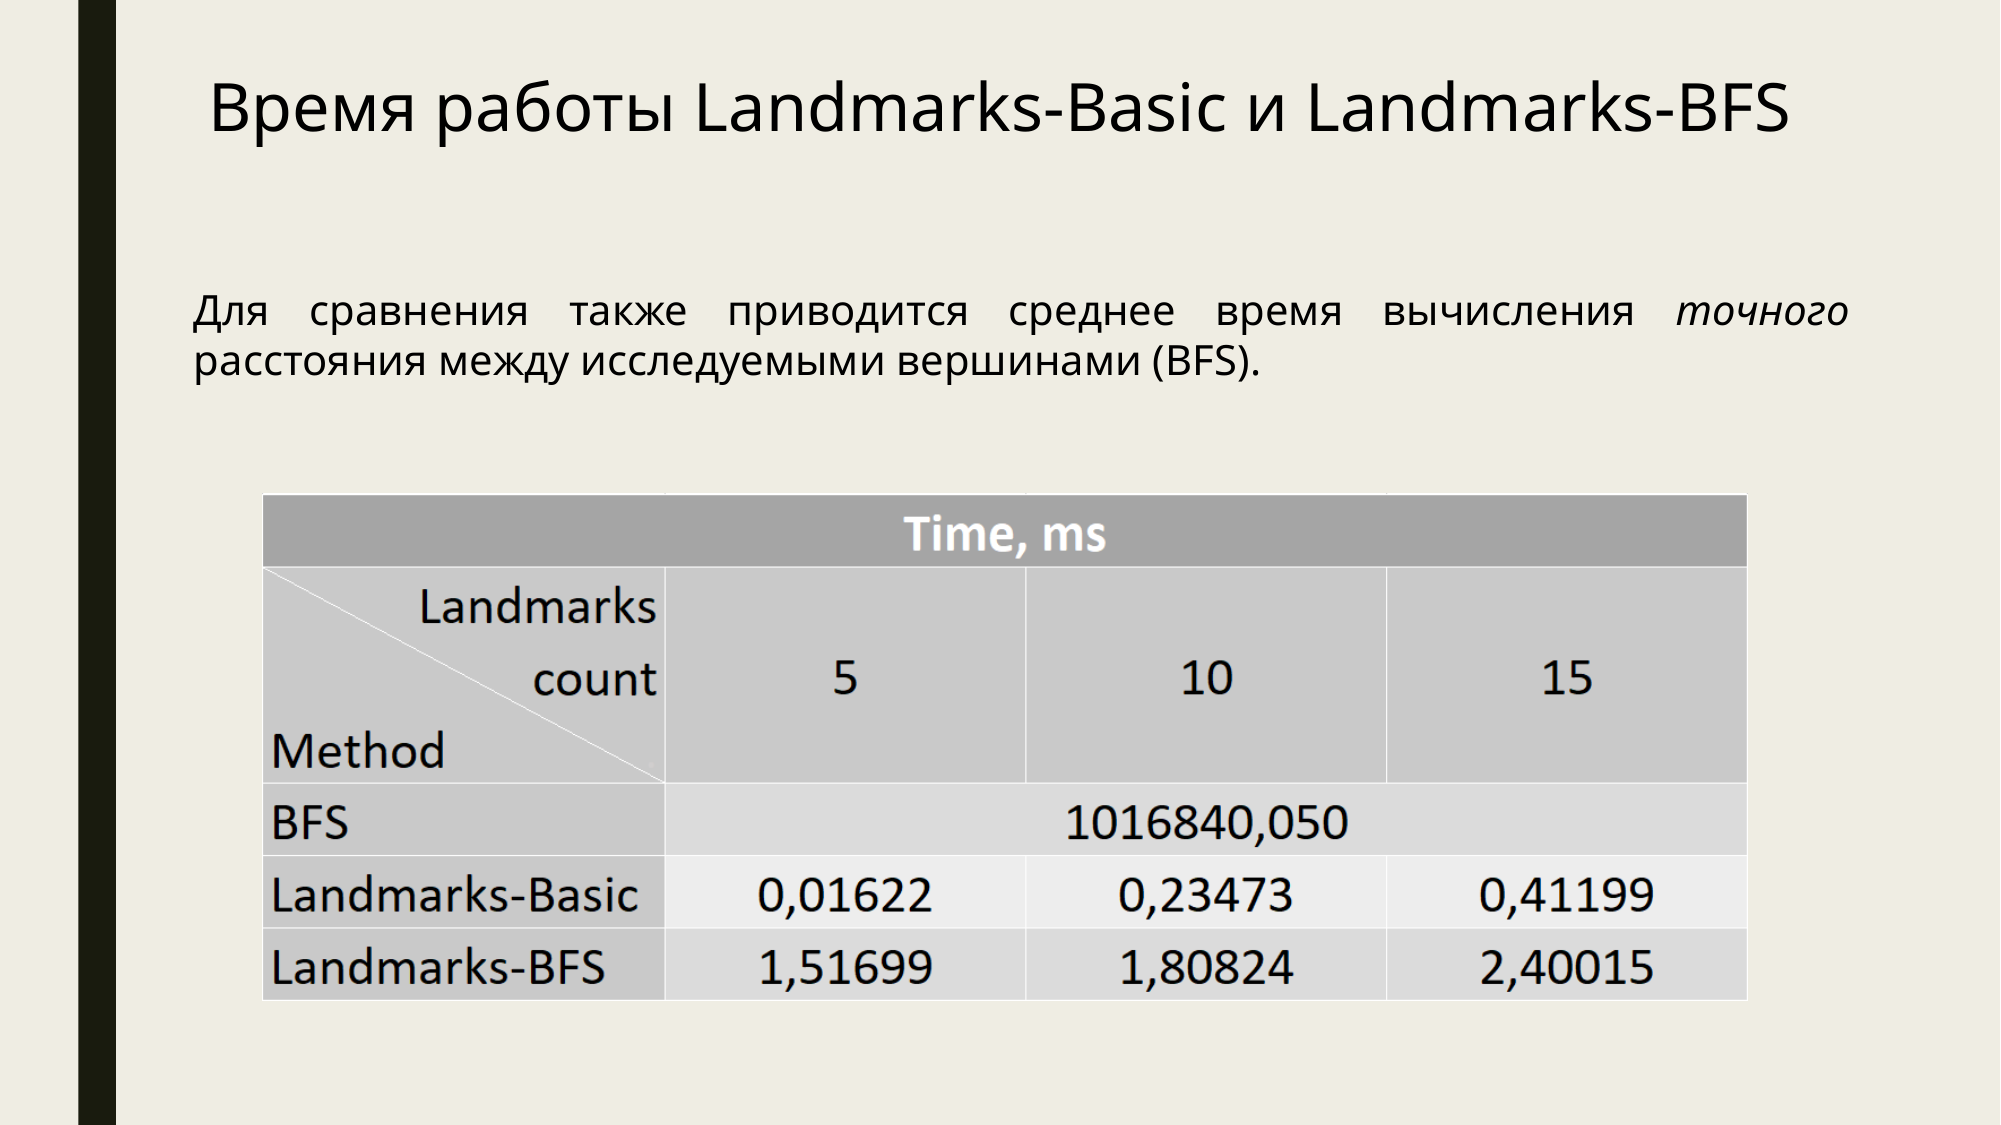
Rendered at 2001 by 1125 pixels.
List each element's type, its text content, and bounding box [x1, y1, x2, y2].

picture [262, 493, 1748, 1001]
text_box Время работы Landmarks-Basic и Landmarks-BFS [193, 56, 1807, 152]
text_box Для сравнения также приводится среднее время вычисления точного расстояния между исследуемыми вершинами (BFS). [179, 276, 1865, 392]
